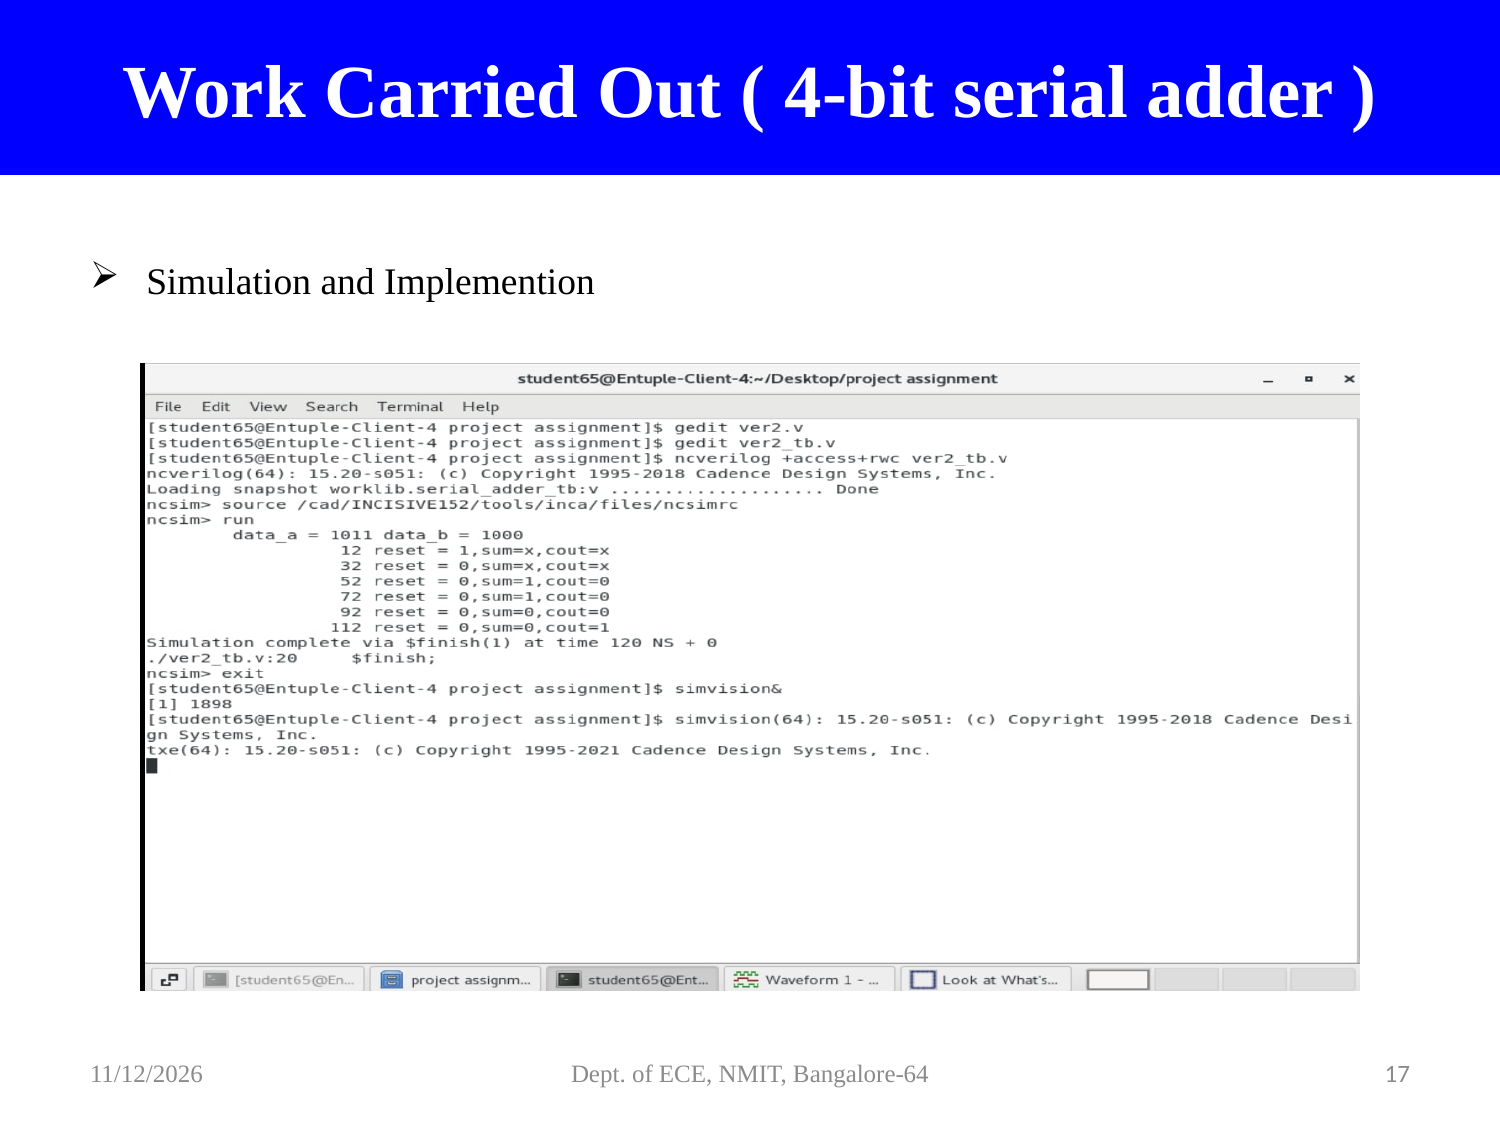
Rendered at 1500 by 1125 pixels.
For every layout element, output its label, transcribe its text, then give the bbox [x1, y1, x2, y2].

title Work Carried Out ( 4-bit serial adder ) [0, 0, 1500, 175]
picture [140, 362, 1360, 991]
slide_number 17 [1074, 1042, 1425, 1103]
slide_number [75, 1042, 425, 1103]
list Simulation and Implemention [75, 249, 1425, 993]
footer Dept. of ECE, NMIT, Bangalore-64 [512, 1042, 988, 1103]
